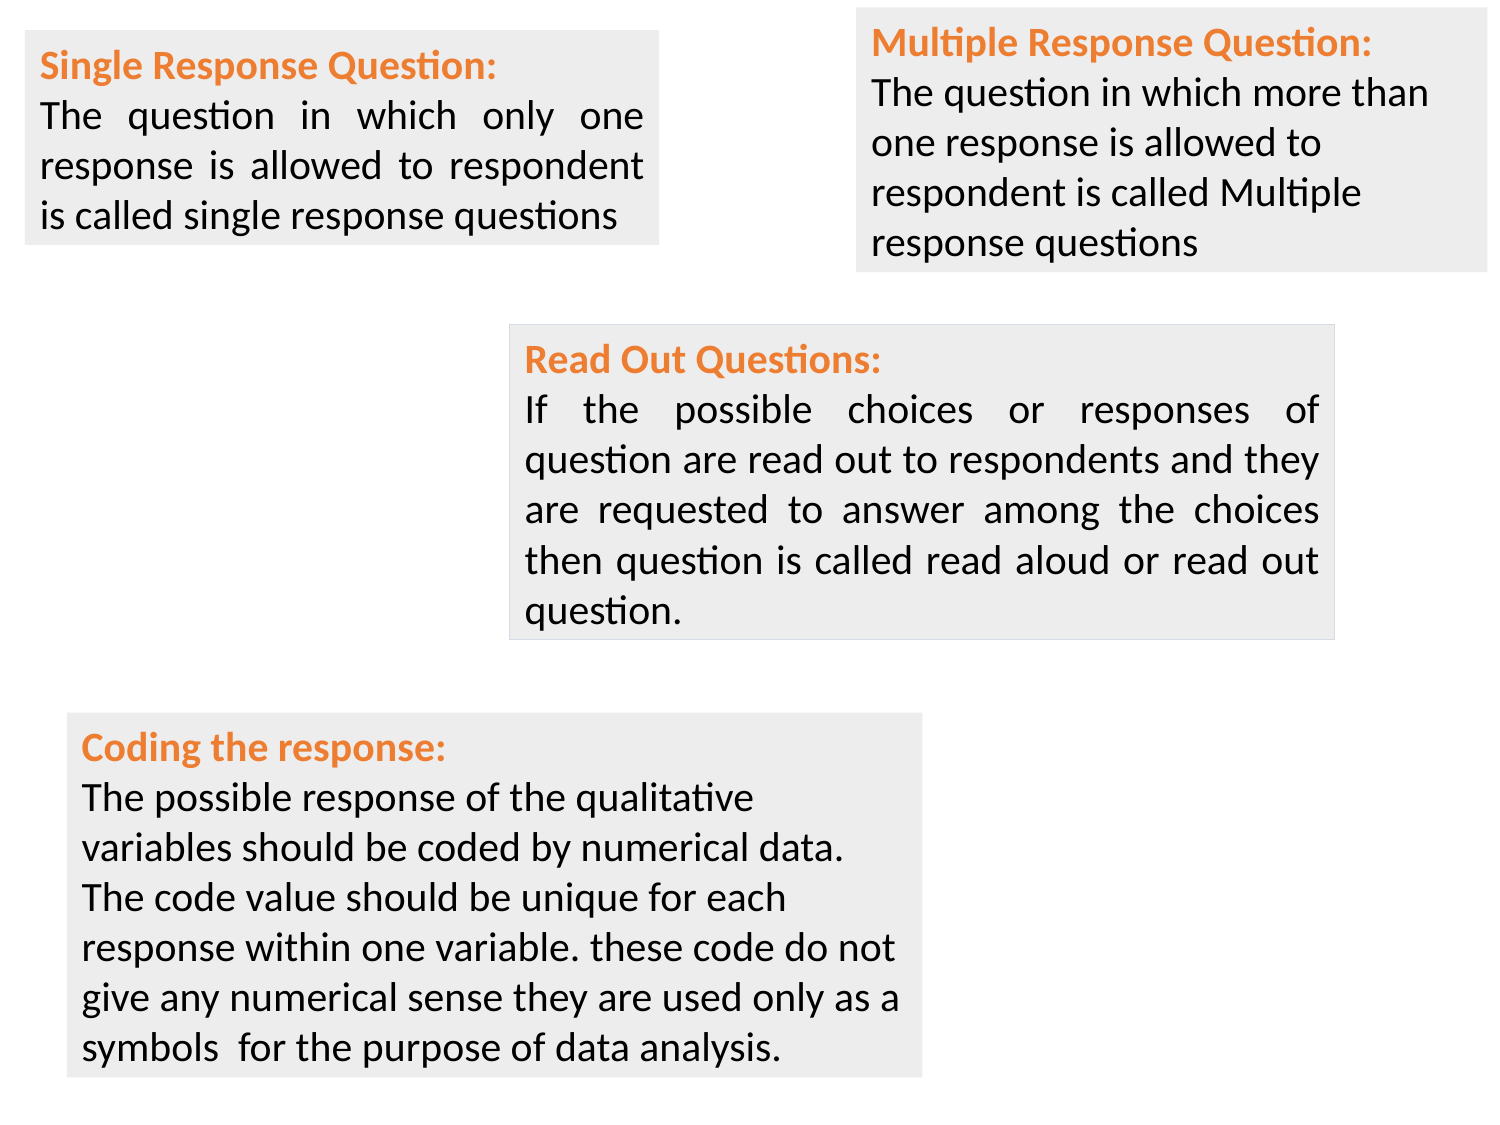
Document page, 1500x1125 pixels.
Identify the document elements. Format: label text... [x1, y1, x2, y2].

text_box Coding the response: The possible response of the qualitative variables should be coded by numerical data. The code value should be unique for each response within one variable. these code do not give any numerical sense they are used only as a symbols for the purpose of data analysis. [66, 712, 923, 1078]
text_box Read Out Questions: If the possible choices or responses of question are read out to respondents and they are requested to answer among the choices then question is called read aloud or read out question. [509, 324, 1335, 640]
text_box Multiple Response Question: The question in which more than one response is allowed to respondent is called Multiple response questions [856, 7, 1488, 273]
text_box Single Response Question: The question in which only one response is allowed to respondent is called single response questions [24, 30, 660, 245]
